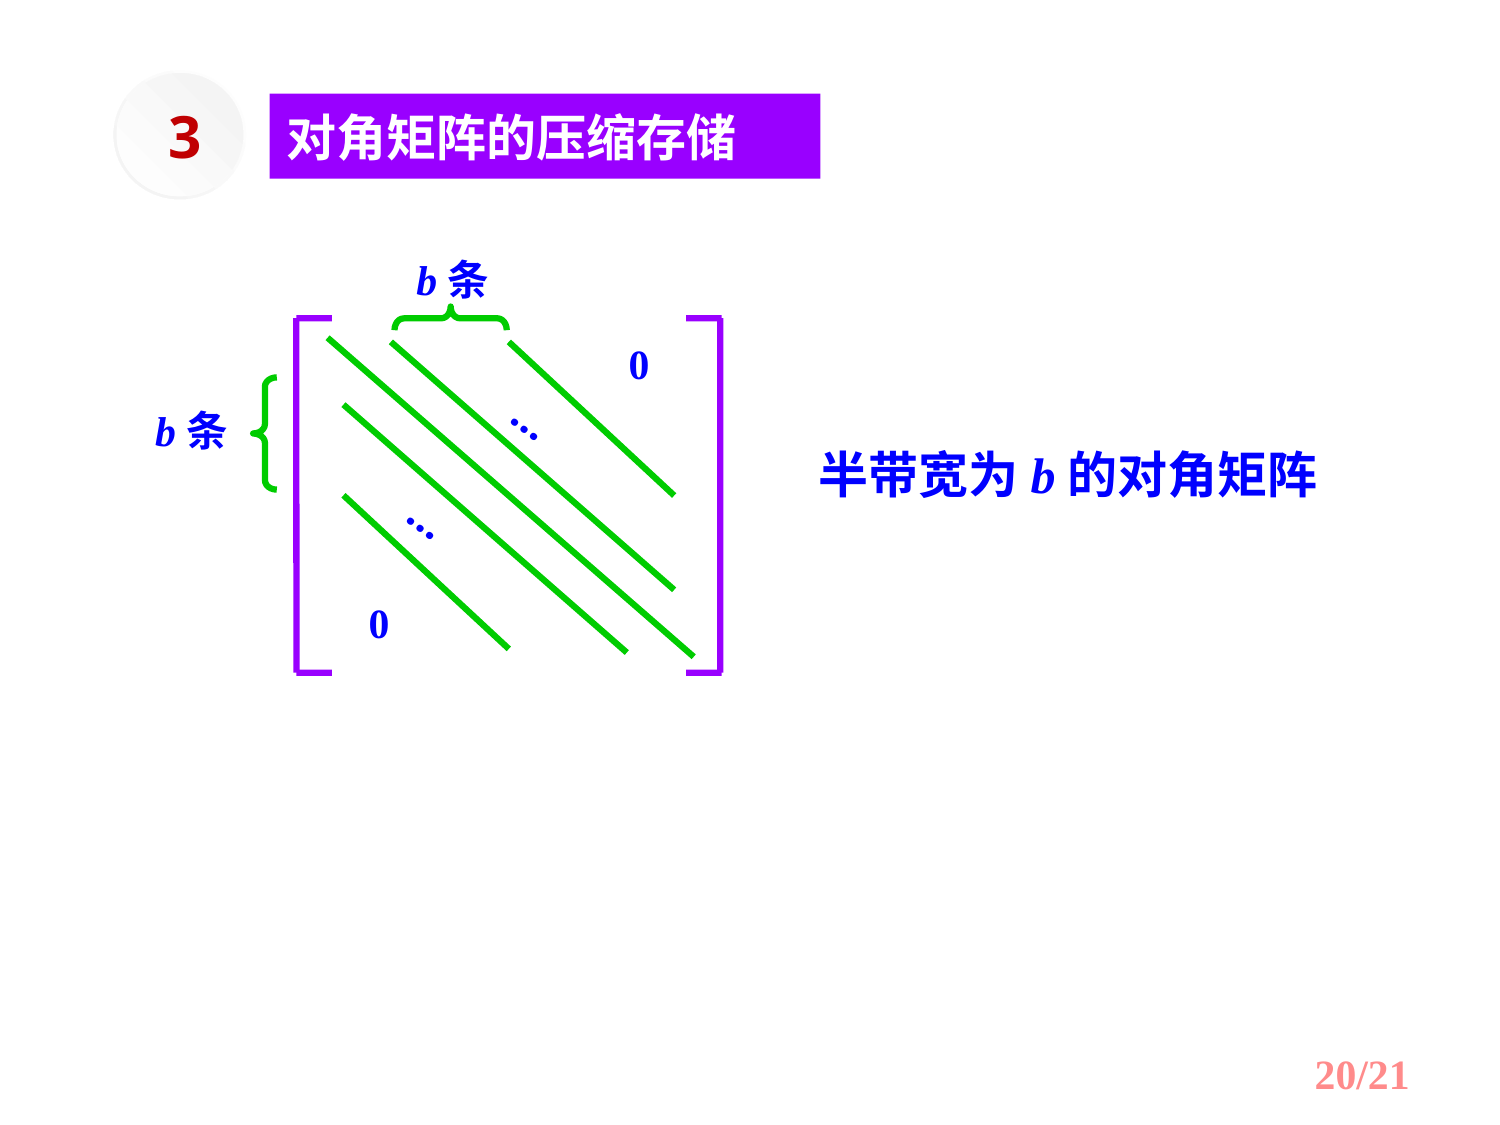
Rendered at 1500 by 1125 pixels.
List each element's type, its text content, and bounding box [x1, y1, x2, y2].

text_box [132, 245, 722, 673]
text_box 半带宽为b的对角矩阵 [780, 436, 1336, 512]
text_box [113, 70, 247, 200]
text_box 对角矩阵的压缩存储 [269, 93, 821, 179]
slide_number 20 [1074, 1042, 1425, 1103]
